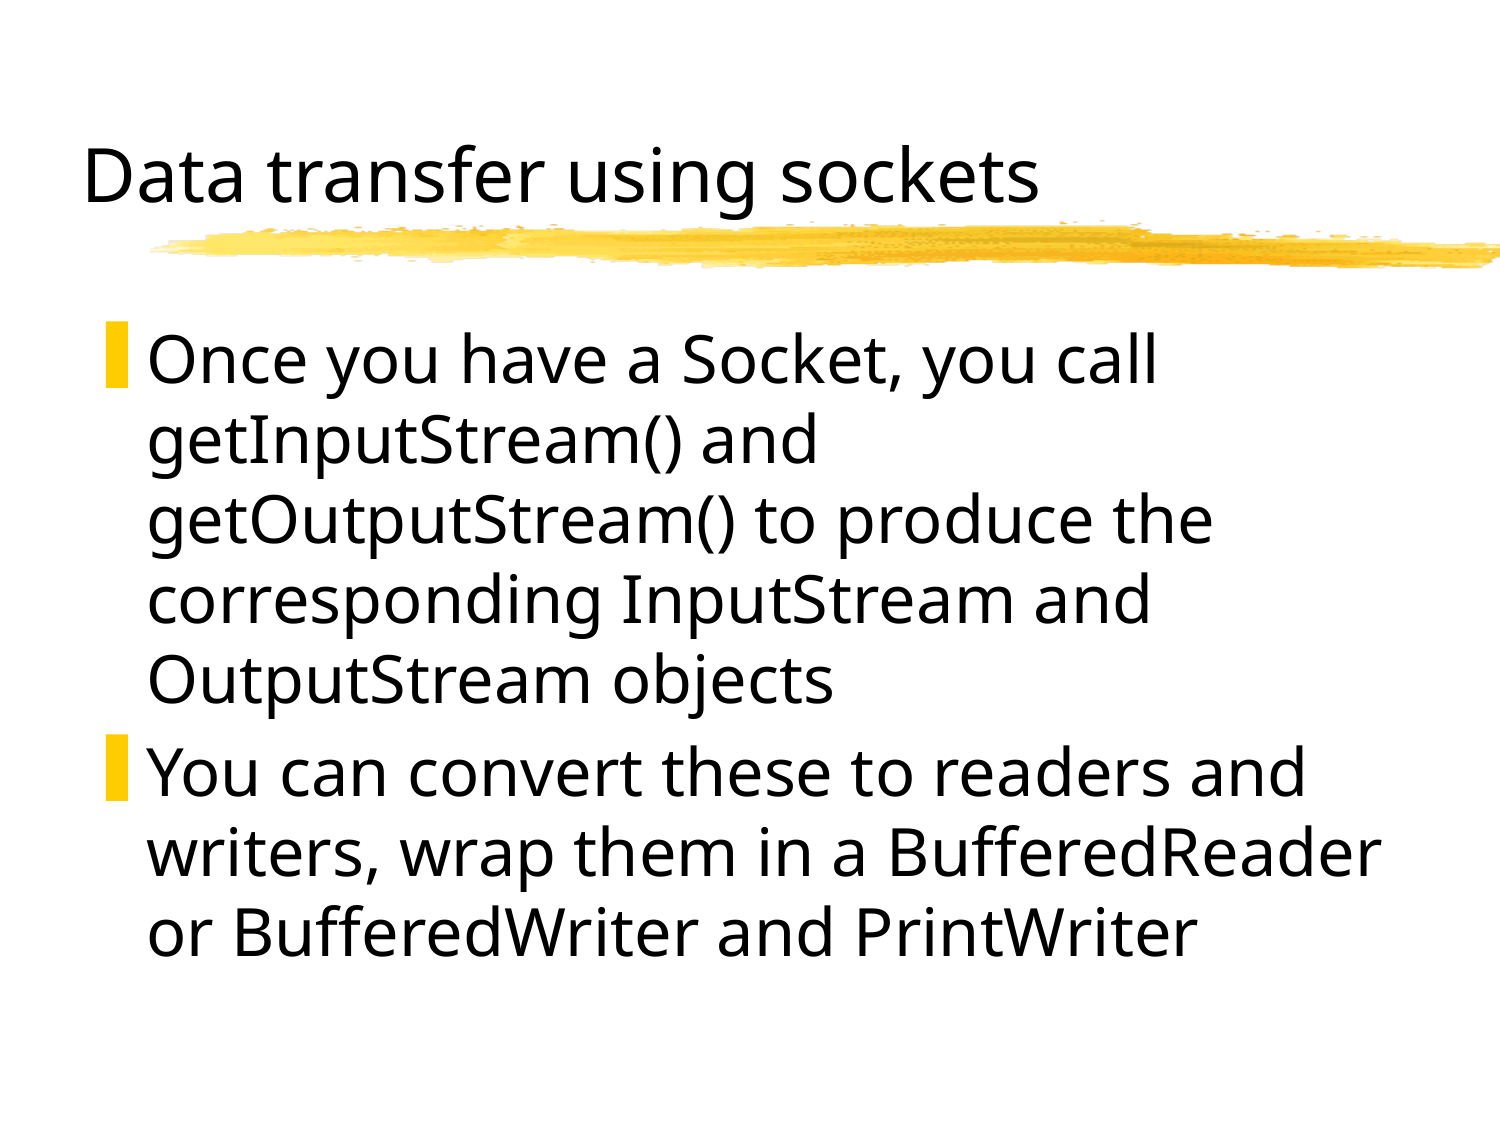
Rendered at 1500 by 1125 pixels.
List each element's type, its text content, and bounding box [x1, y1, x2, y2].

list Once you have a Socket, you call getInputStream() and getOutputStream() to produce the corresponding InputStream and OutputStream objects You can convert these to readers and writers, wrap them in a BufferedReader or BufferedWriter and PrintWriter [75, 309, 1417, 994]
title Data transfer using sockets [66, 37, 1342, 225]
picture [150, 215, 1500, 279]
